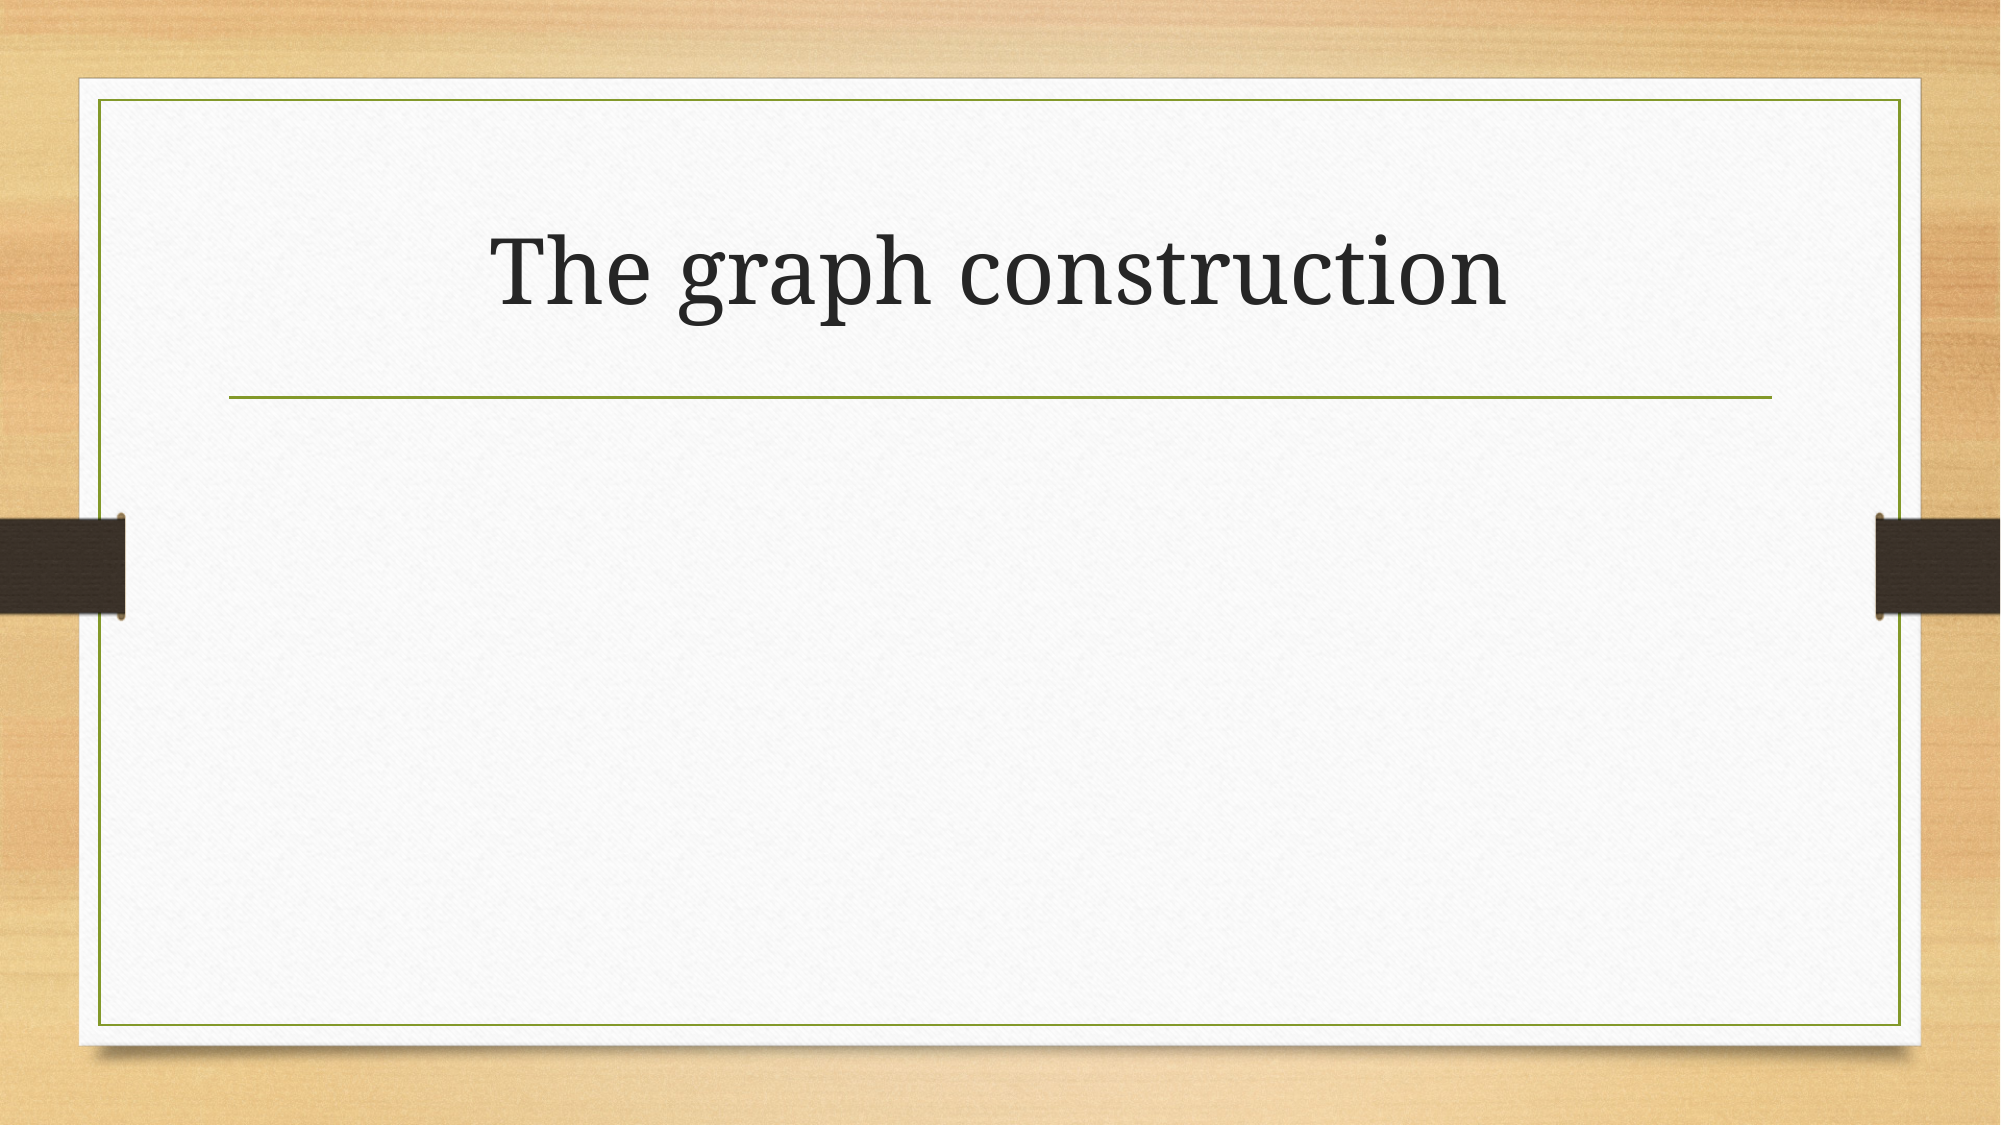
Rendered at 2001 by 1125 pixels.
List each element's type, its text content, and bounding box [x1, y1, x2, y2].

title The graph construction [212, 161, 1788, 375]
picture [0, 0, 2001, 1125]
